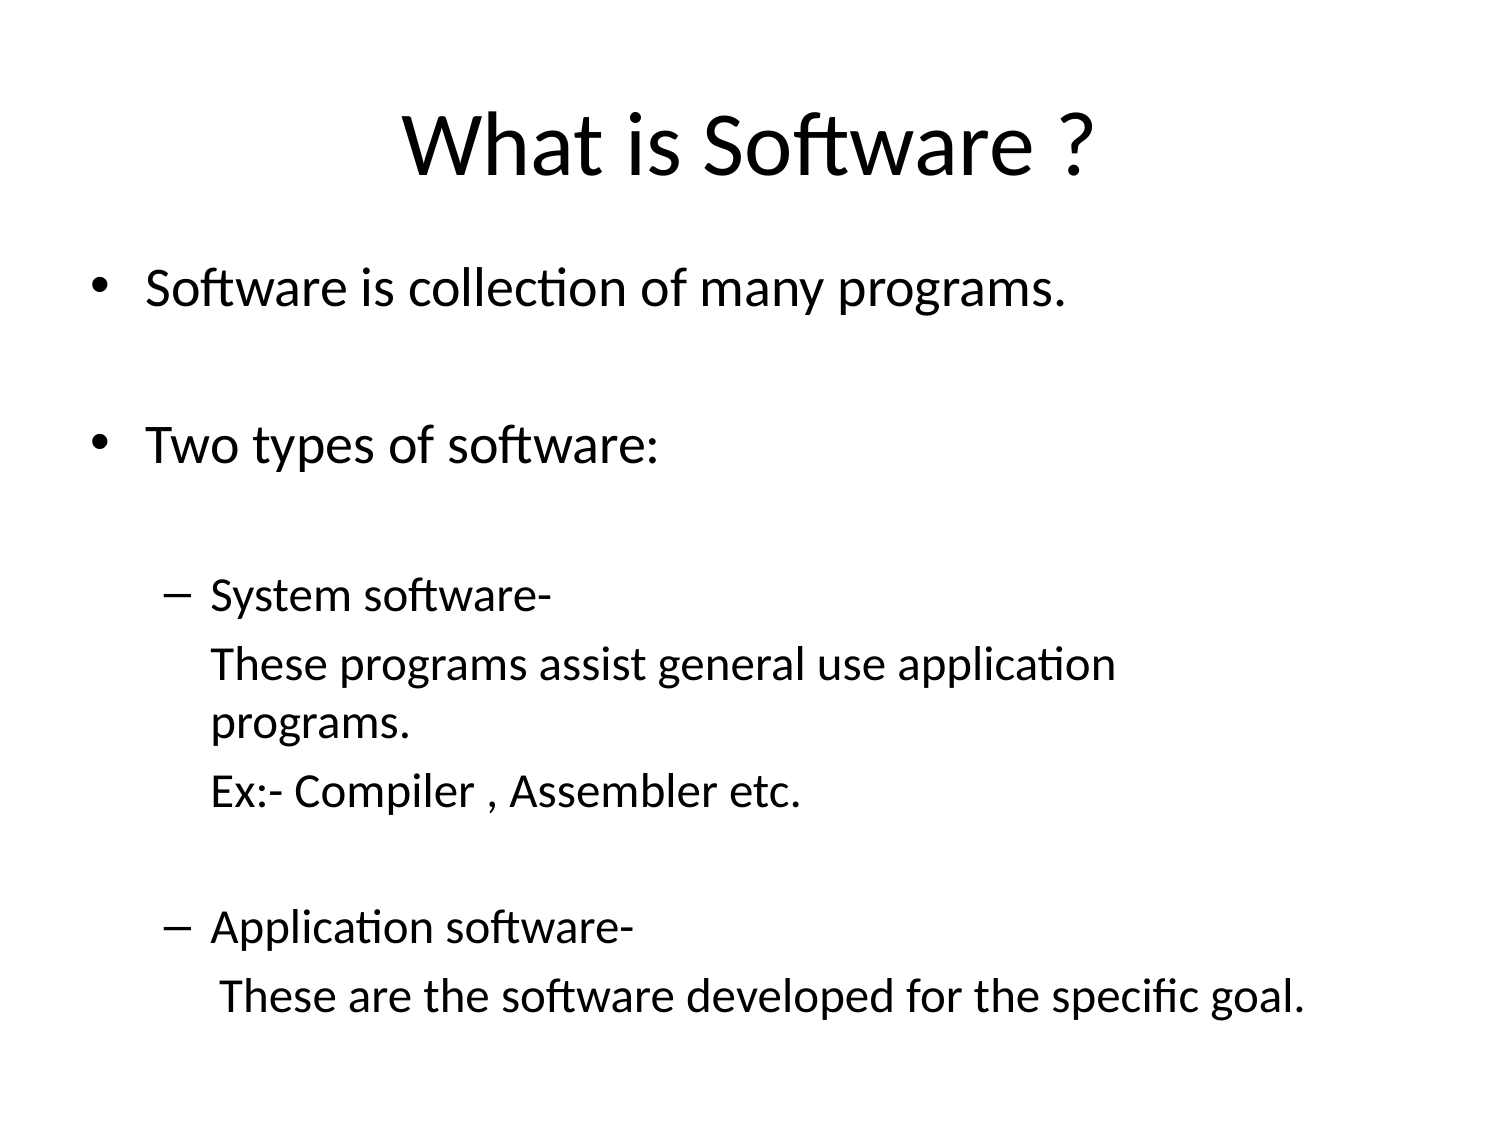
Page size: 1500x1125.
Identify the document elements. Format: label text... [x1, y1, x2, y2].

title What is Software ? [75, 45, 1425, 233]
list Software is collection of many programs. Two types of software: System software- These programs assist general use application programs. Ex:- Compiler , Assembler etc. Application software- These are the software developed for the specific goal. [75, 243, 1425, 1032]
